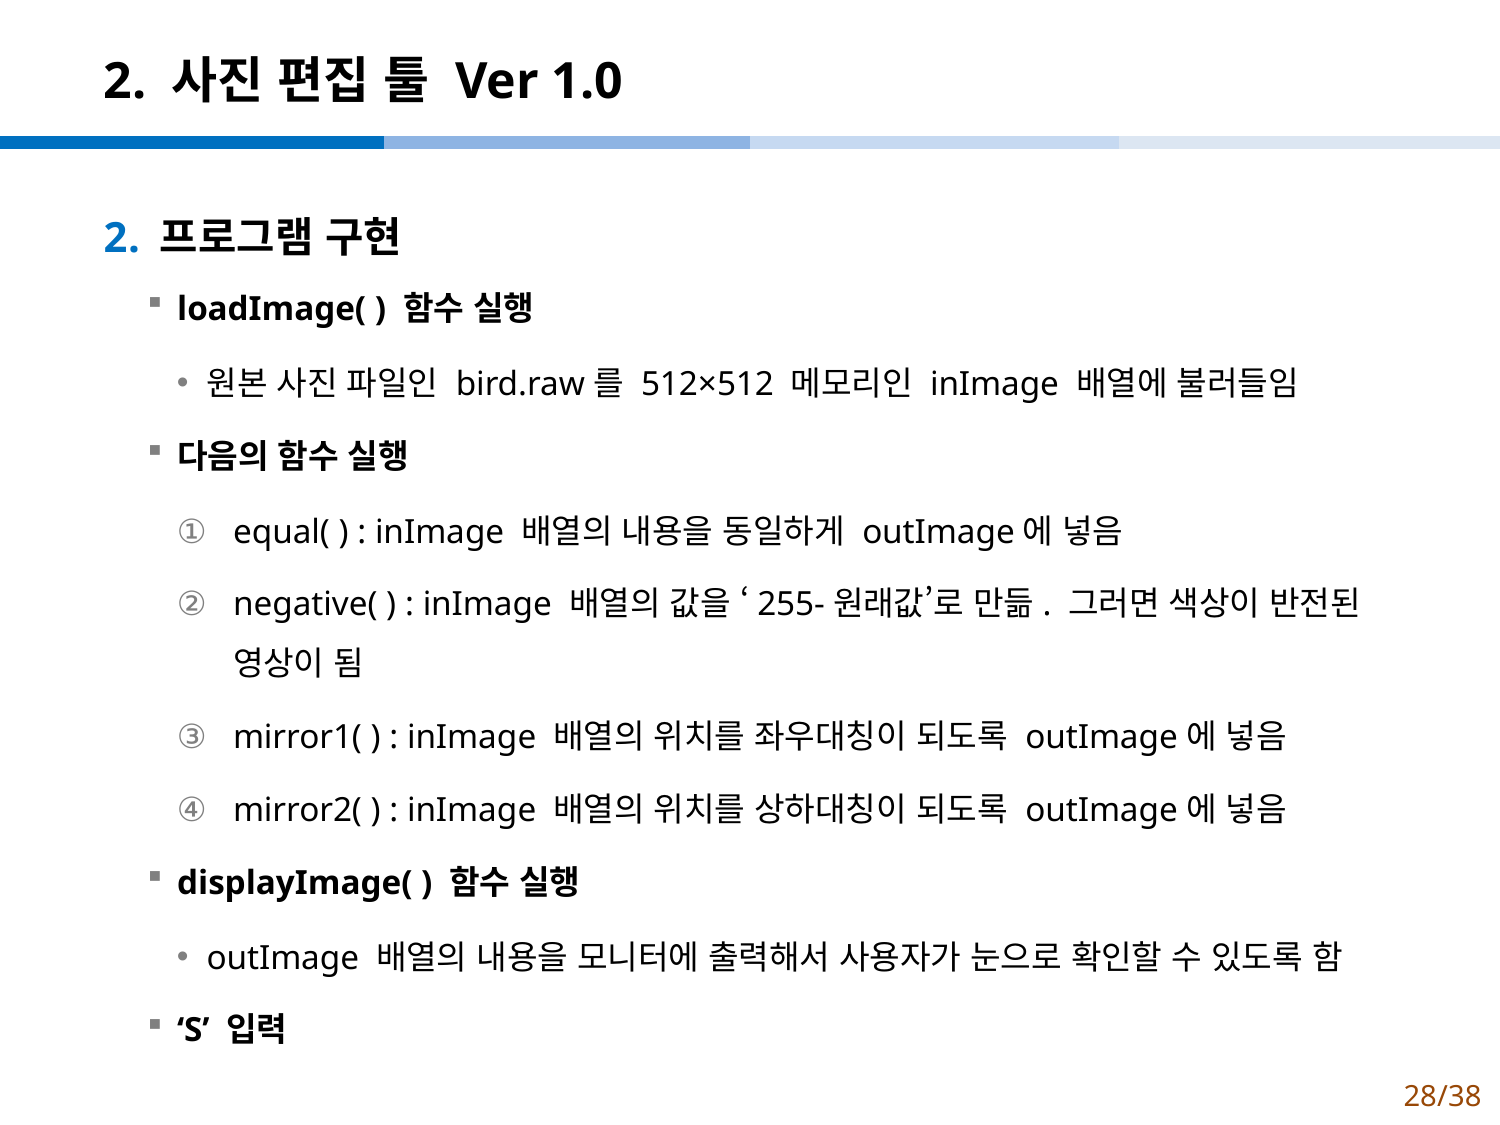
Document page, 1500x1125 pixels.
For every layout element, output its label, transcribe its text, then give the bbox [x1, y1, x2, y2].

list 프로그램 구현 loadImage( ) 함수 실행 원본 사진 파일인 bird.raw를 512×512 메모리인 inImage 배열에 불러들임 다음의 함수 실행 equal( ) : inImage 배열의 내용을 동일하게 outImage에 넣음 negative( ) : inImage 배열의 값을 ‘255-원래값’로 만듦. 그러면 색상이 반전된 영상이 됨 mirror1( ) : inImage 배열의 위치를 좌우대칭이 되도록 outImage에 넣음 mirror2( ) : inImage 배열의 위치를 상하대칭이 되도록 outImage에 넣음 displayImage( ) 함수 실행 outImage 배열의 내용을 모니터에 출력해서 사용자가 눈으로 확인할 수 있도록 함 ‘S’ 입력 [88, 177, 1459, 1077]
title 2. 사진 편집 툴 Ver 1.0 [88, 32, 1330, 124]
